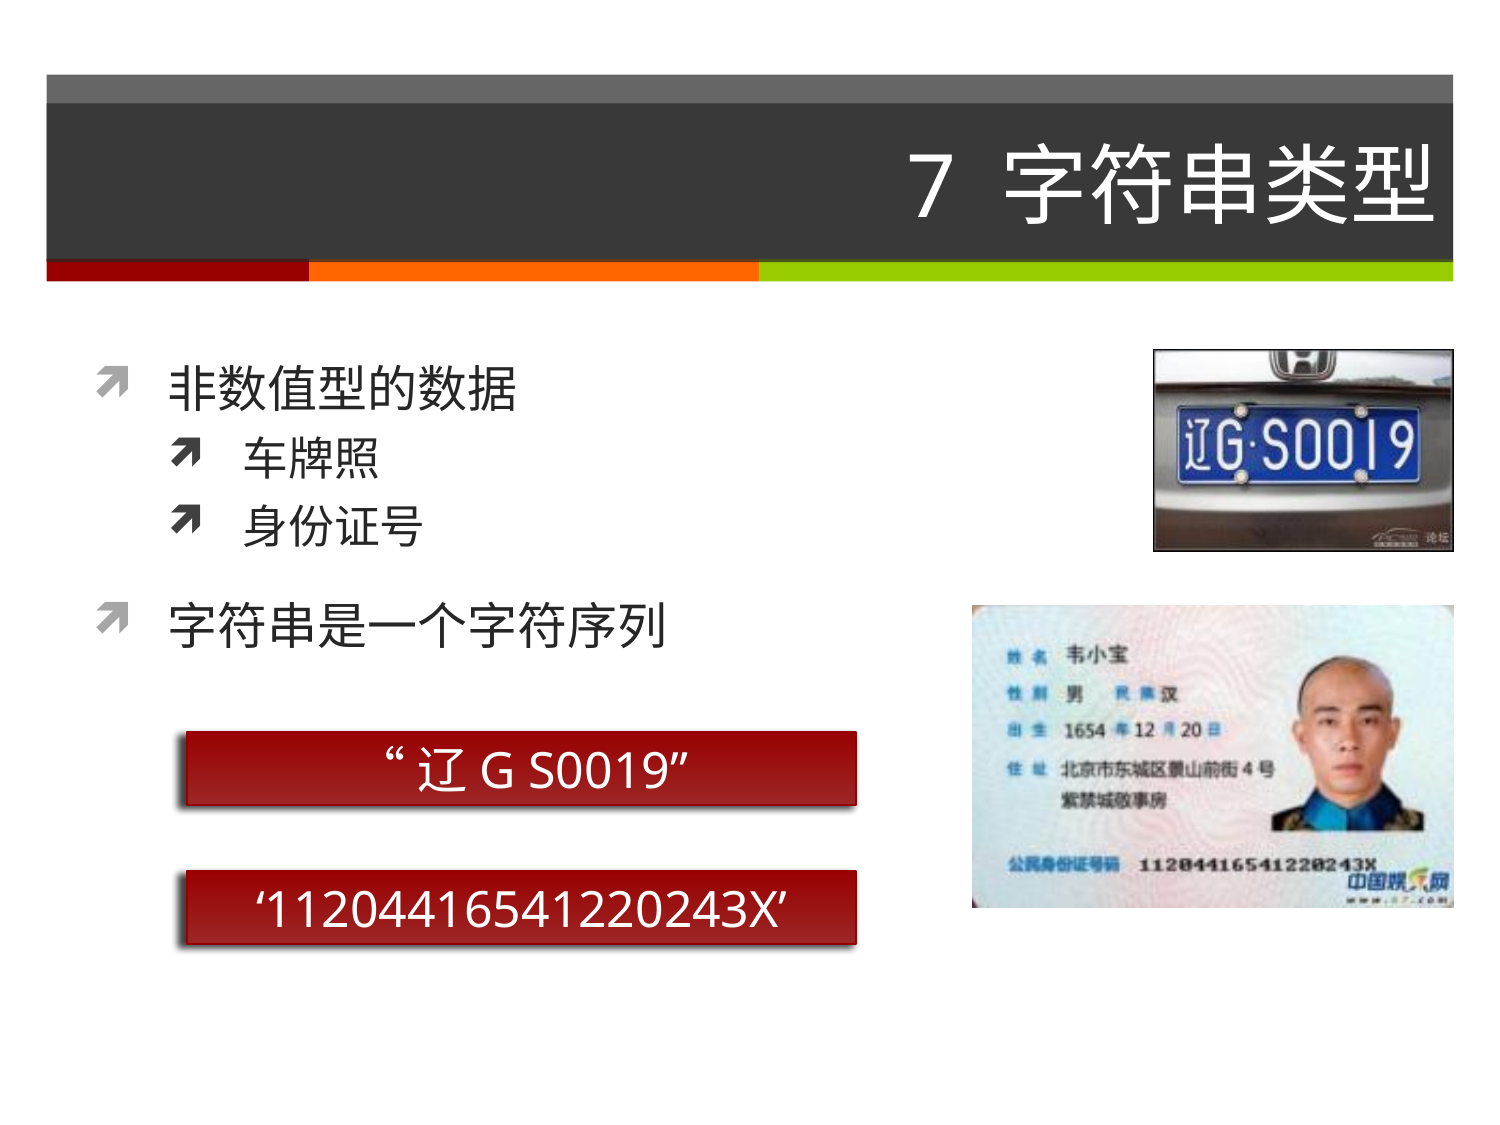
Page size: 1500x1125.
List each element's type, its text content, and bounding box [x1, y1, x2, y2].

picture [1152, 349, 1454, 552]
list 非数值型的数据 车牌照 身份证号 字符串是一个字符序列 [77, 350, 1073, 693]
text_box “辽G S0019” [186, 731, 857, 806]
text_box ‘11204416541220243X’ [186, 870, 857, 945]
picture [972, 604, 1454, 909]
title 7 字符串类型 [46, 103, 1454, 263]
